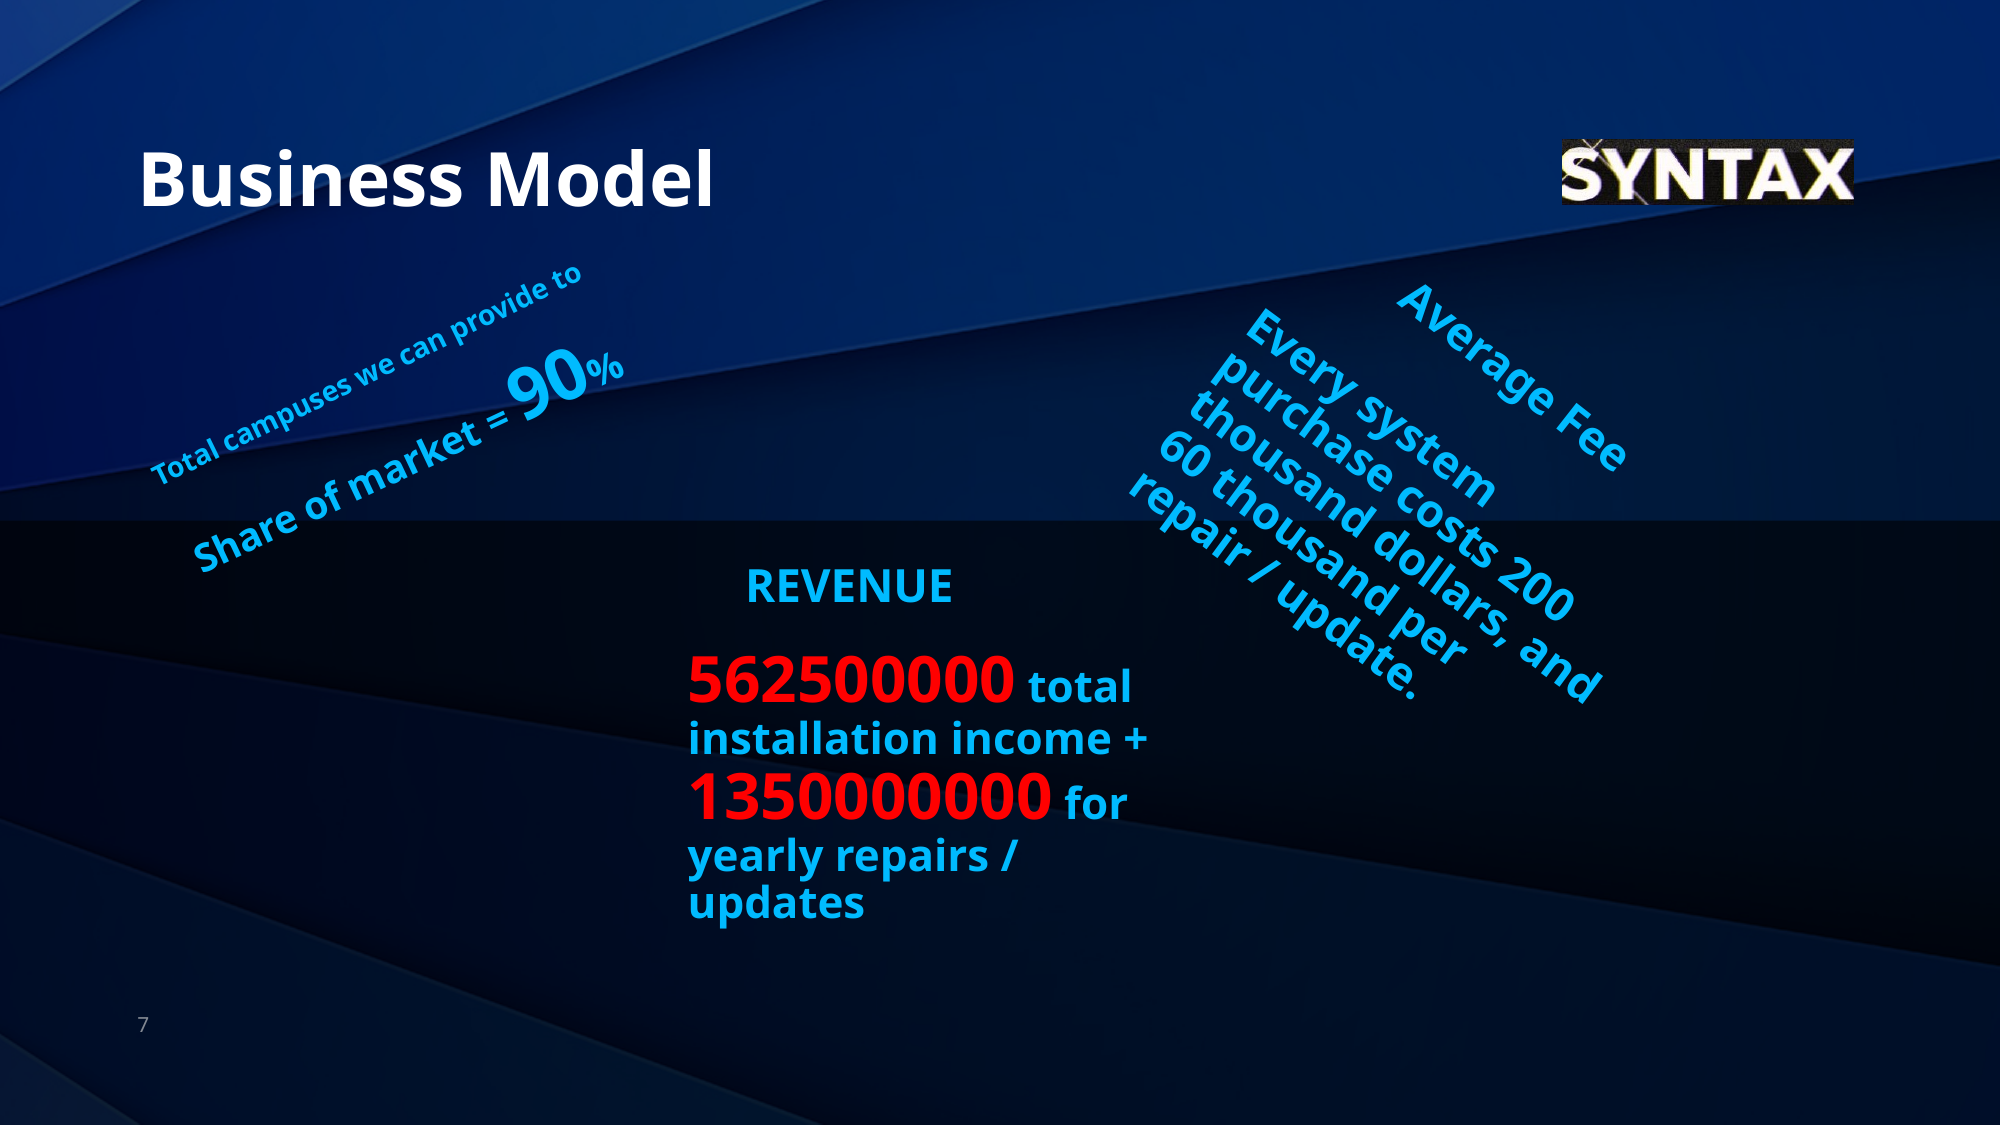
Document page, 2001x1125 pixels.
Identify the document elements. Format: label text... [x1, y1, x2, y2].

title Business Model [136, 131, 1385, 224]
list Share of market = 90% [174, 305, 673, 614]
text_box Total campuses we can provide to [137, 222, 610, 493]
picture [0, 521, 2000, 1125]
list REVENUE [744, 556, 1212, 613]
text_box Every system purchase costs 200 thousand dollars, and 60 thousand per repair / update. [1099, 300, 1670, 825]
text_box 562500000 total installation income + 1350000000 for yearly repairs / updates [687, 647, 1188, 931]
slide_number 7 [136, 1015, 159, 1041]
list Average Fee [1388, 266, 1819, 621]
picture [0, 0, 2000, 520]
